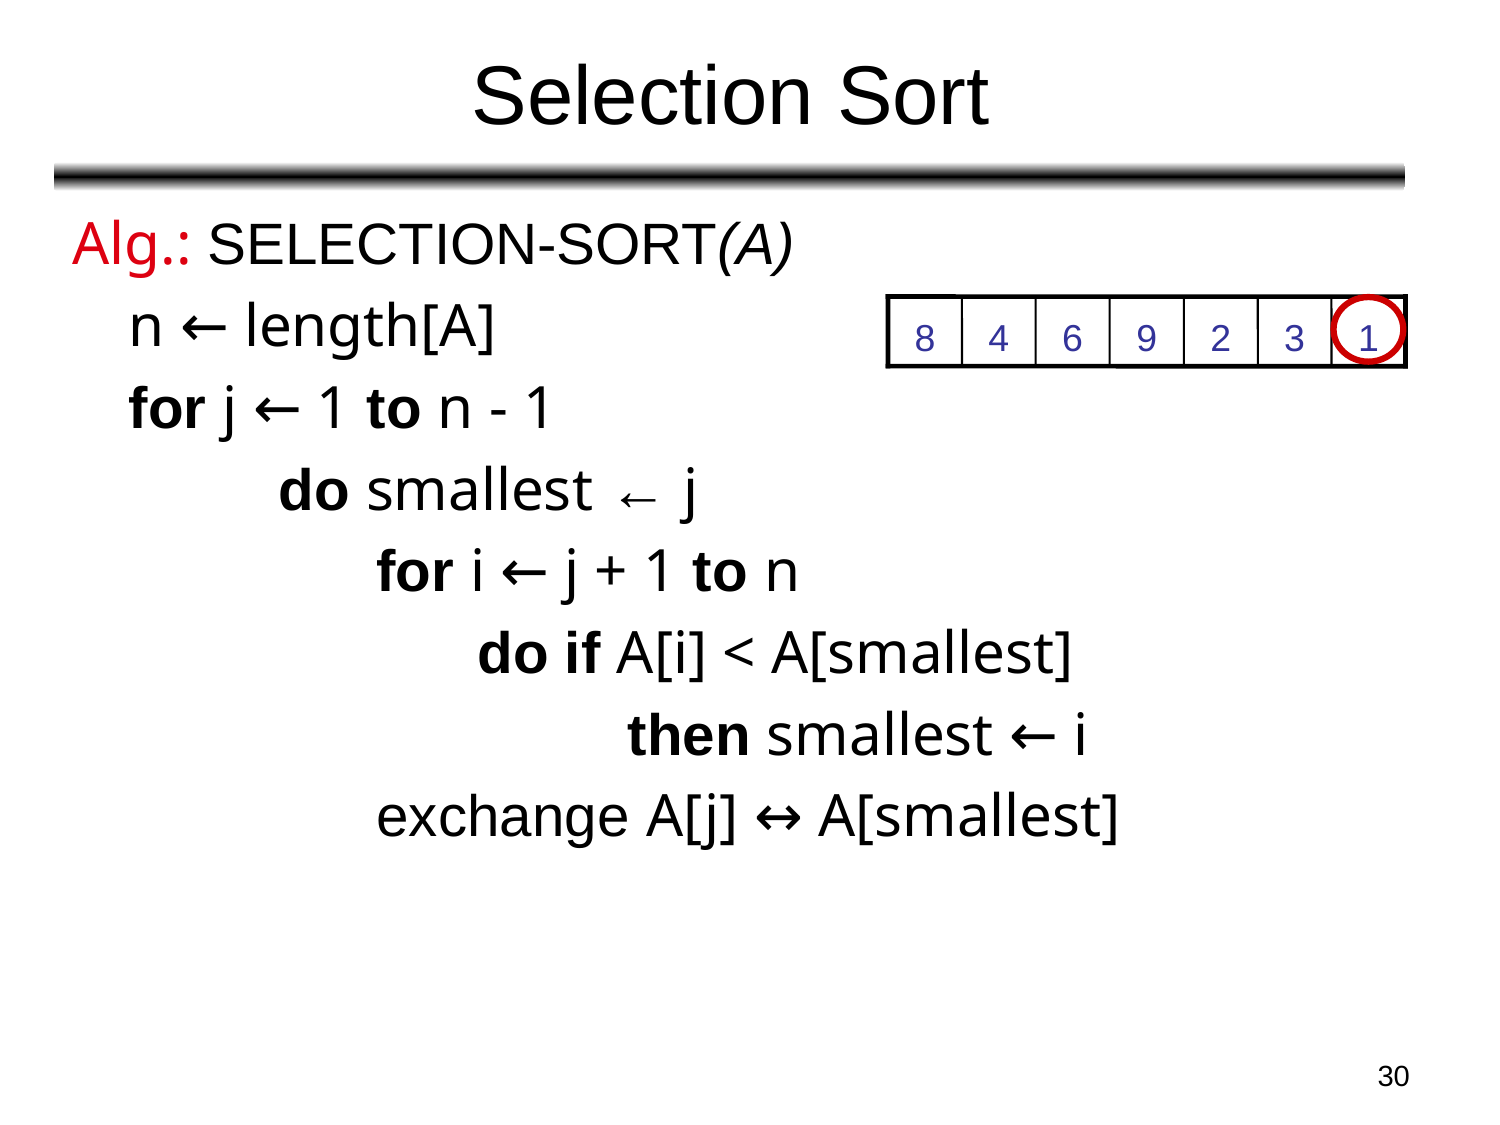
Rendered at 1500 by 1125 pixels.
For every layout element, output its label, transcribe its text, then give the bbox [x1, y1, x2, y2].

slide_number 30 [1074, 1049, 1425, 1103]
list Alg.: SELECTION-SORT(A) n ← length[A] for j ← 1 to n - 1 do smallest ← j for i ← j + 1 to n do if A[i] < A[smallest] then smallest ← i exchange A[j] ↔ A[smallest] [57, 199, 1408, 1032]
title Selection Sort [55, 16, 1406, 166]
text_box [887, 296, 1406, 367]
